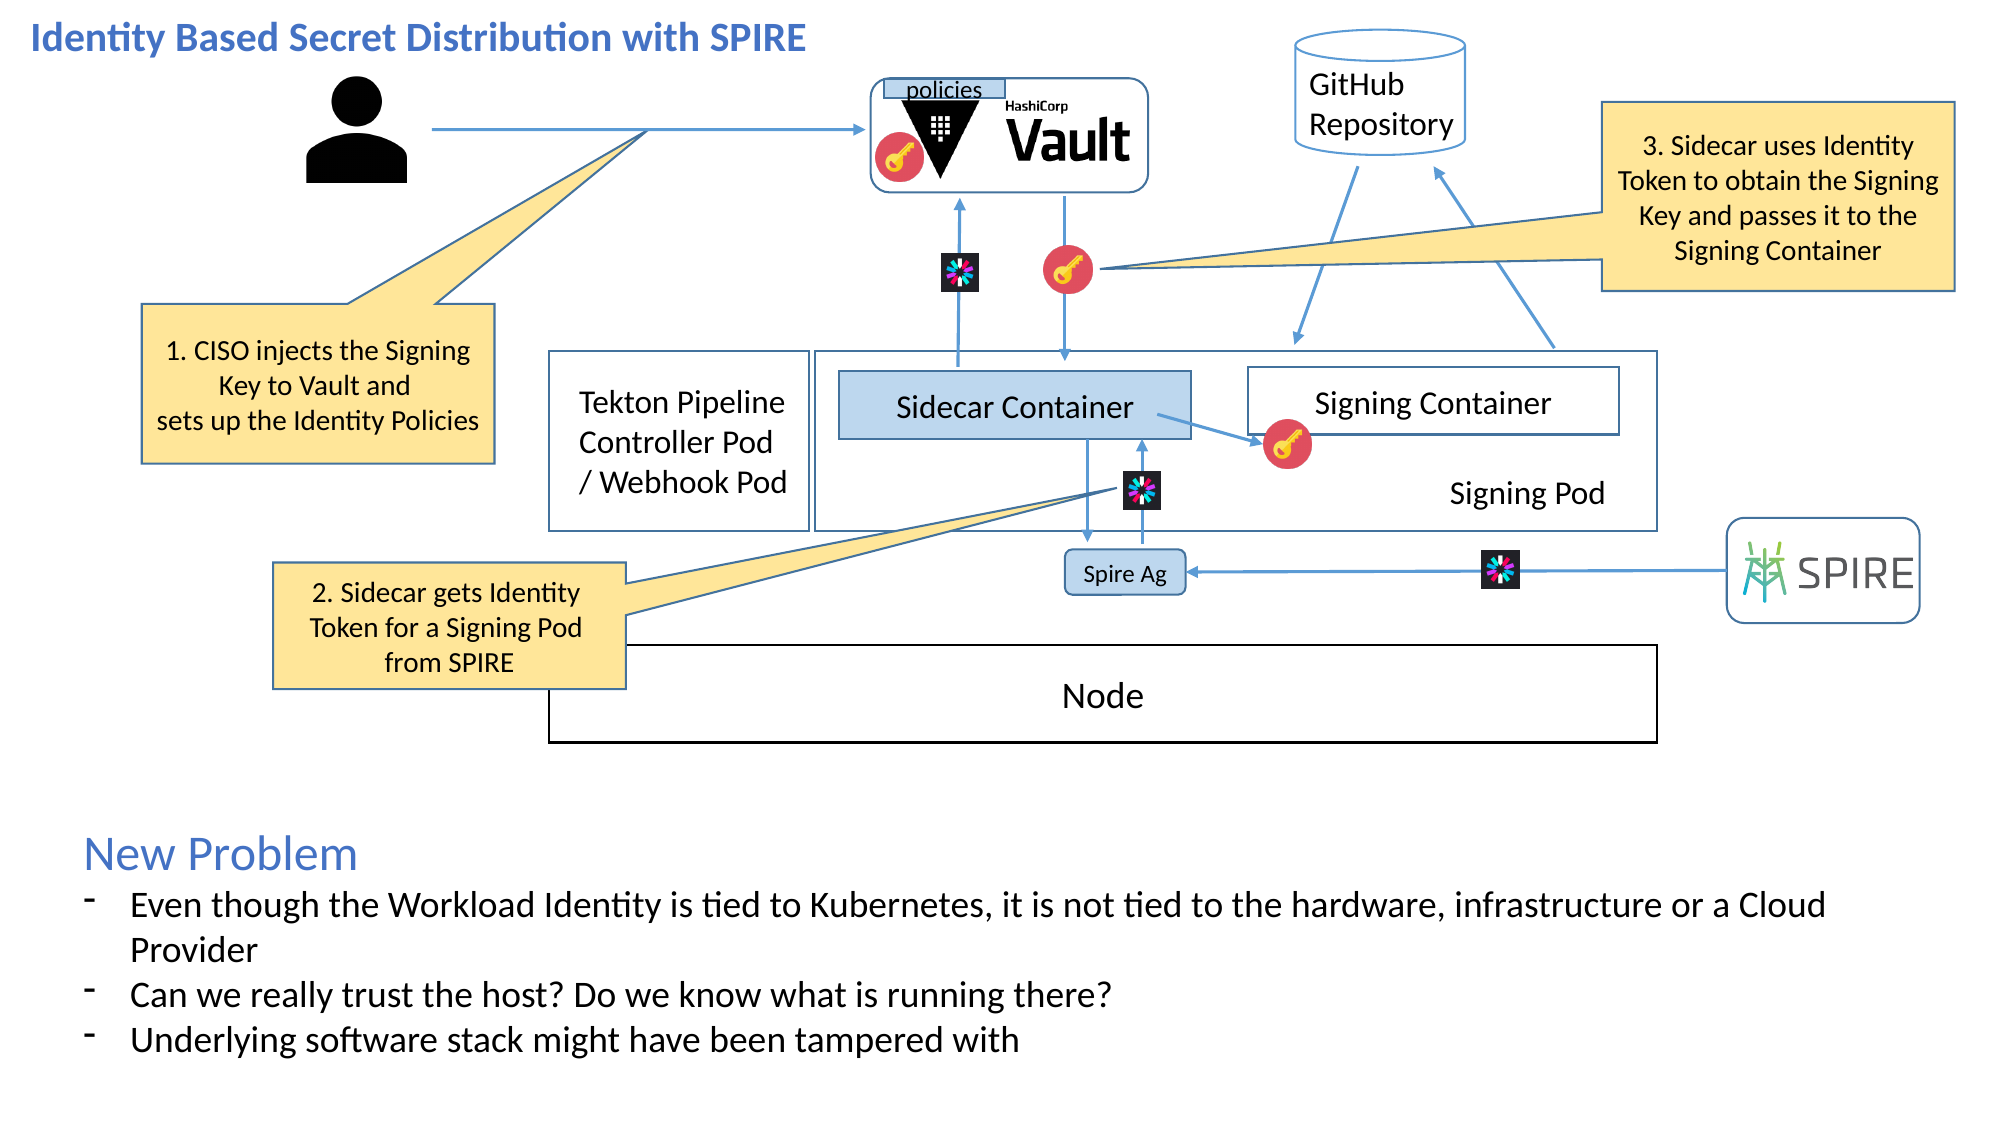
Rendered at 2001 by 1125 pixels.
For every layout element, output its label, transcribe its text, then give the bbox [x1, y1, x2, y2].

text_box Node [548, 644, 1658, 744]
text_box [1294, 166, 1359, 345]
text_box 2. Sidecar gets Identity Token for a Signing Pod from SPIRE [272, 492, 1087, 691]
picture [281, 54, 432, 205]
text_box Signing Pod [1435, 463, 1646, 519]
picture [875, 100, 1130, 182]
text_box [1725, 516, 1921, 625]
text_box Tekton Pipeline Controller Pod / Webhook Pod [564, 372, 809, 508]
text_box [869, 77, 1150, 194]
text_box policies [883, 78, 1006, 99]
text_box [548, 350, 810, 532]
picture [1123, 471, 1161, 510]
text_box Signing Container [1247, 366, 1620, 436]
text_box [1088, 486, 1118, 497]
text_box 3. Sidecar uses Identity Token to obtain the Signing Key and passes it to the Signing Container [1099, 245, 1294, 271]
picture [1741, 540, 1914, 604]
text_box Identity Based Secret Distribution with SPIRE [15, 2, 832, 118]
picture [1481, 550, 1520, 589]
text_box 1. CISO injects the Signing Key to Vault and sets up the Identity Policies [140, 132, 648, 465]
picture [940, 253, 979, 292]
text_box [1294, 28, 1467, 54]
text_box New Problem Even though the Workload Identity is tied to Kubernetes, it is not tied to the hardware, infrastructure or a Cloud Provider Can we really trust the host? Do we know what is running there? Underlying software stack might have been tampered with [68, 812, 1884, 1113]
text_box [1433, 166, 1555, 349]
text_box [814, 350, 1658, 532]
picture [1043, 245, 1093, 294]
text_box 3. Sidecar uses Identity Token to obtain the Signing Key and passes it to the Signing Container [1359, 230, 1433, 266]
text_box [1157, 414, 1263, 445]
picture [1262, 419, 1312, 469]
text_box 3. Sidecar uses Identity Token to obtain the Signing Key and passes it to the Signing Container [1555, 100, 1956, 293]
text_box Sidecar Container [838, 370, 1192, 440]
text_box [1313, 150, 1448, 156]
text_box Spire Ag [1063, 548, 1187, 596]
text_box GitHub Repository [1294, 54, 1501, 150]
